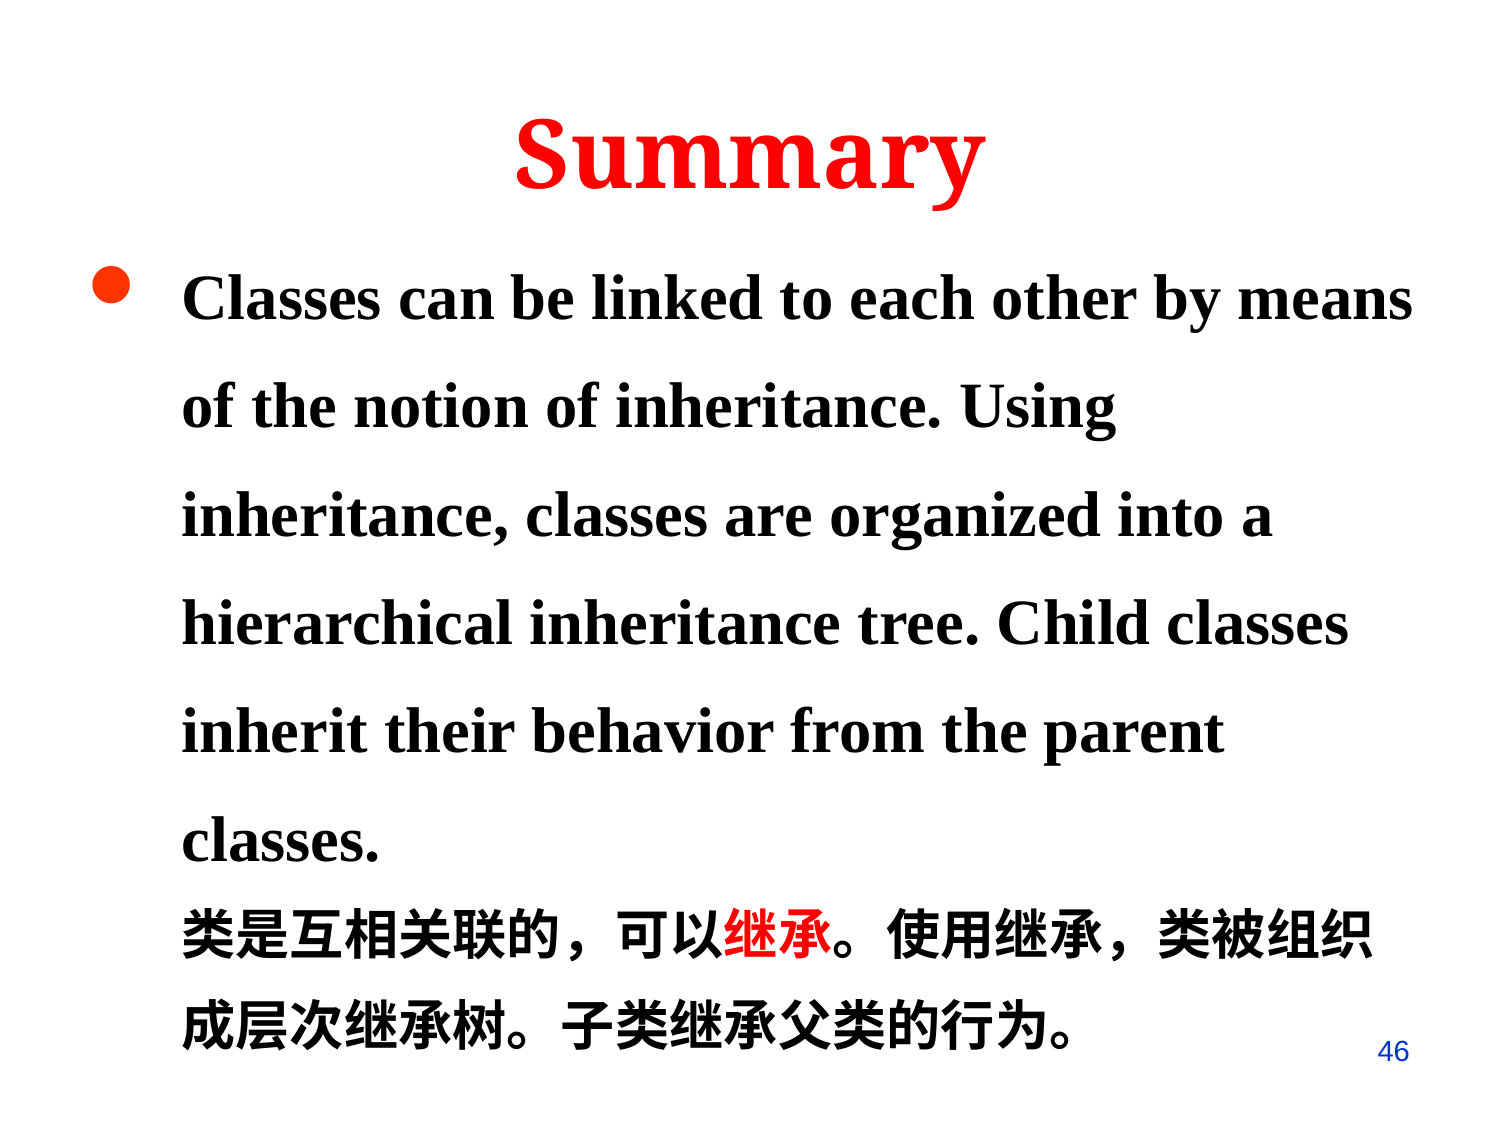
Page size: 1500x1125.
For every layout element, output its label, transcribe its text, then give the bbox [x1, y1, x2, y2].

title Summary [49, 84, 1451, 216]
text_box 46 [1362, 1024, 1444, 1075]
list Classes can be linked to each other by means of the notion of inheritance. Using inheritance, classes are organized into a hierarchical inheritance tree. Child classes inherit their behavior from the parent classes. 类是互相关联的，可以继承。使用继承，类被组织成层次继承树。子类继承父类的行为。 [72, 216, 1431, 1073]
